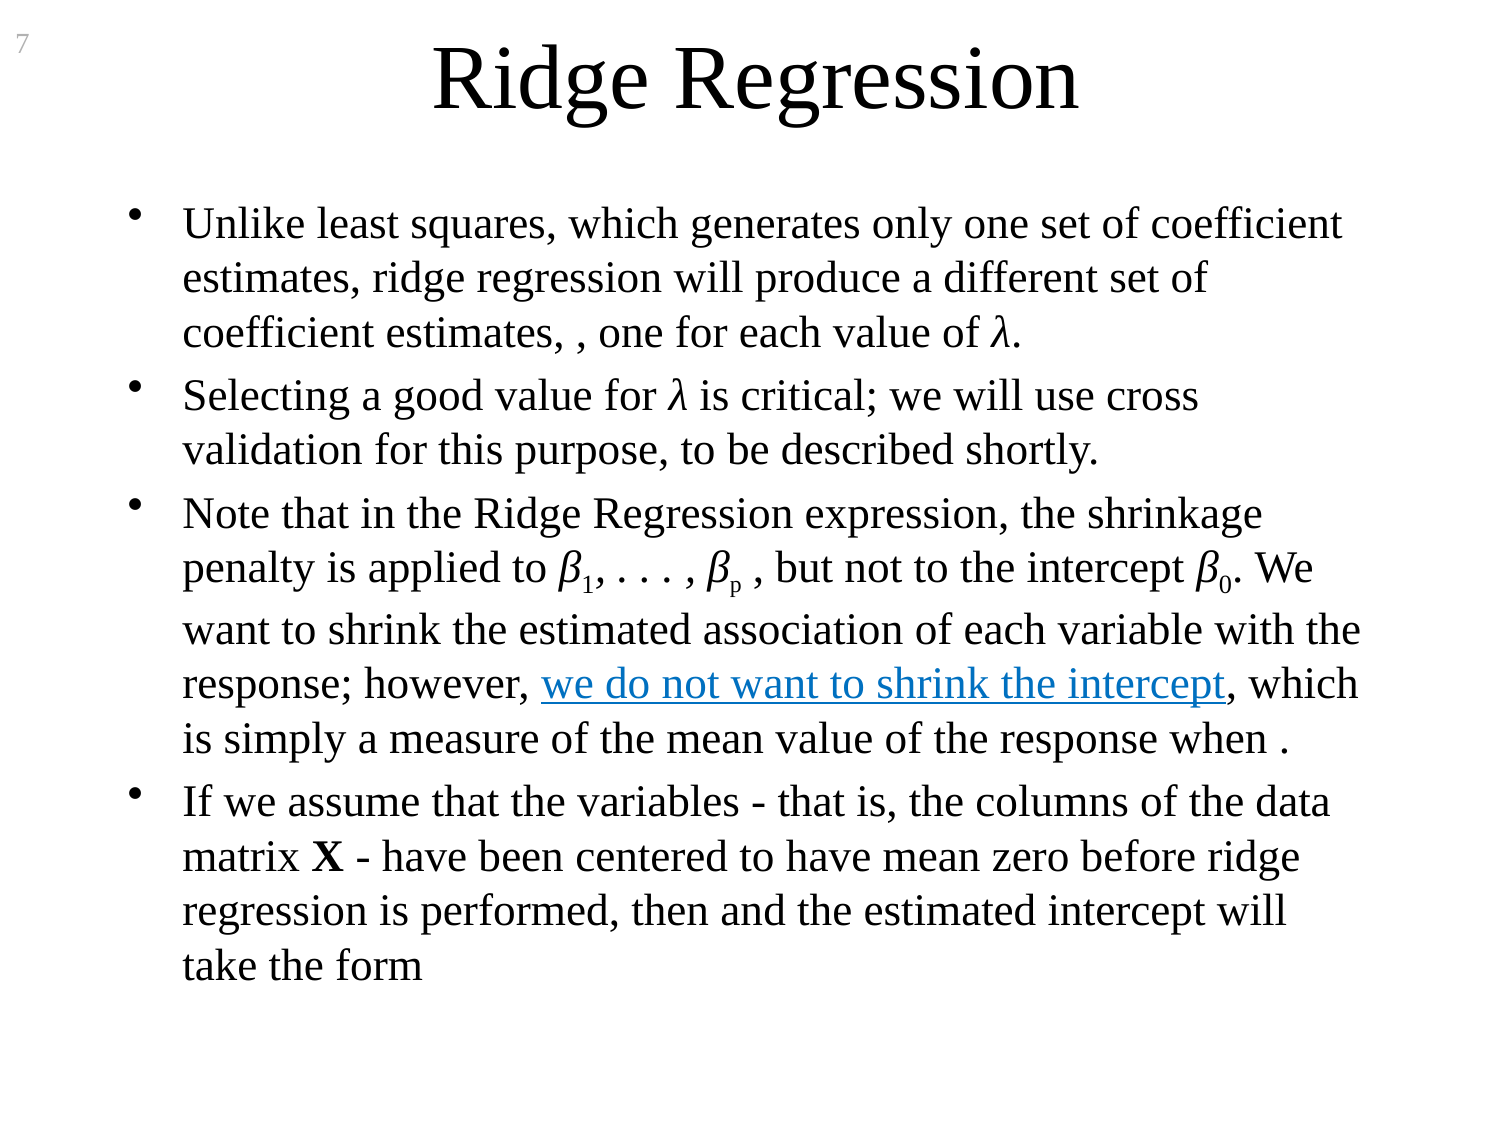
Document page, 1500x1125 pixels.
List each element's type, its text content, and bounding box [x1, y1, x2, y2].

title Ridge Regression [119, 1, 1395, 143]
slide_number 7 [0, 11, 120, 72]
